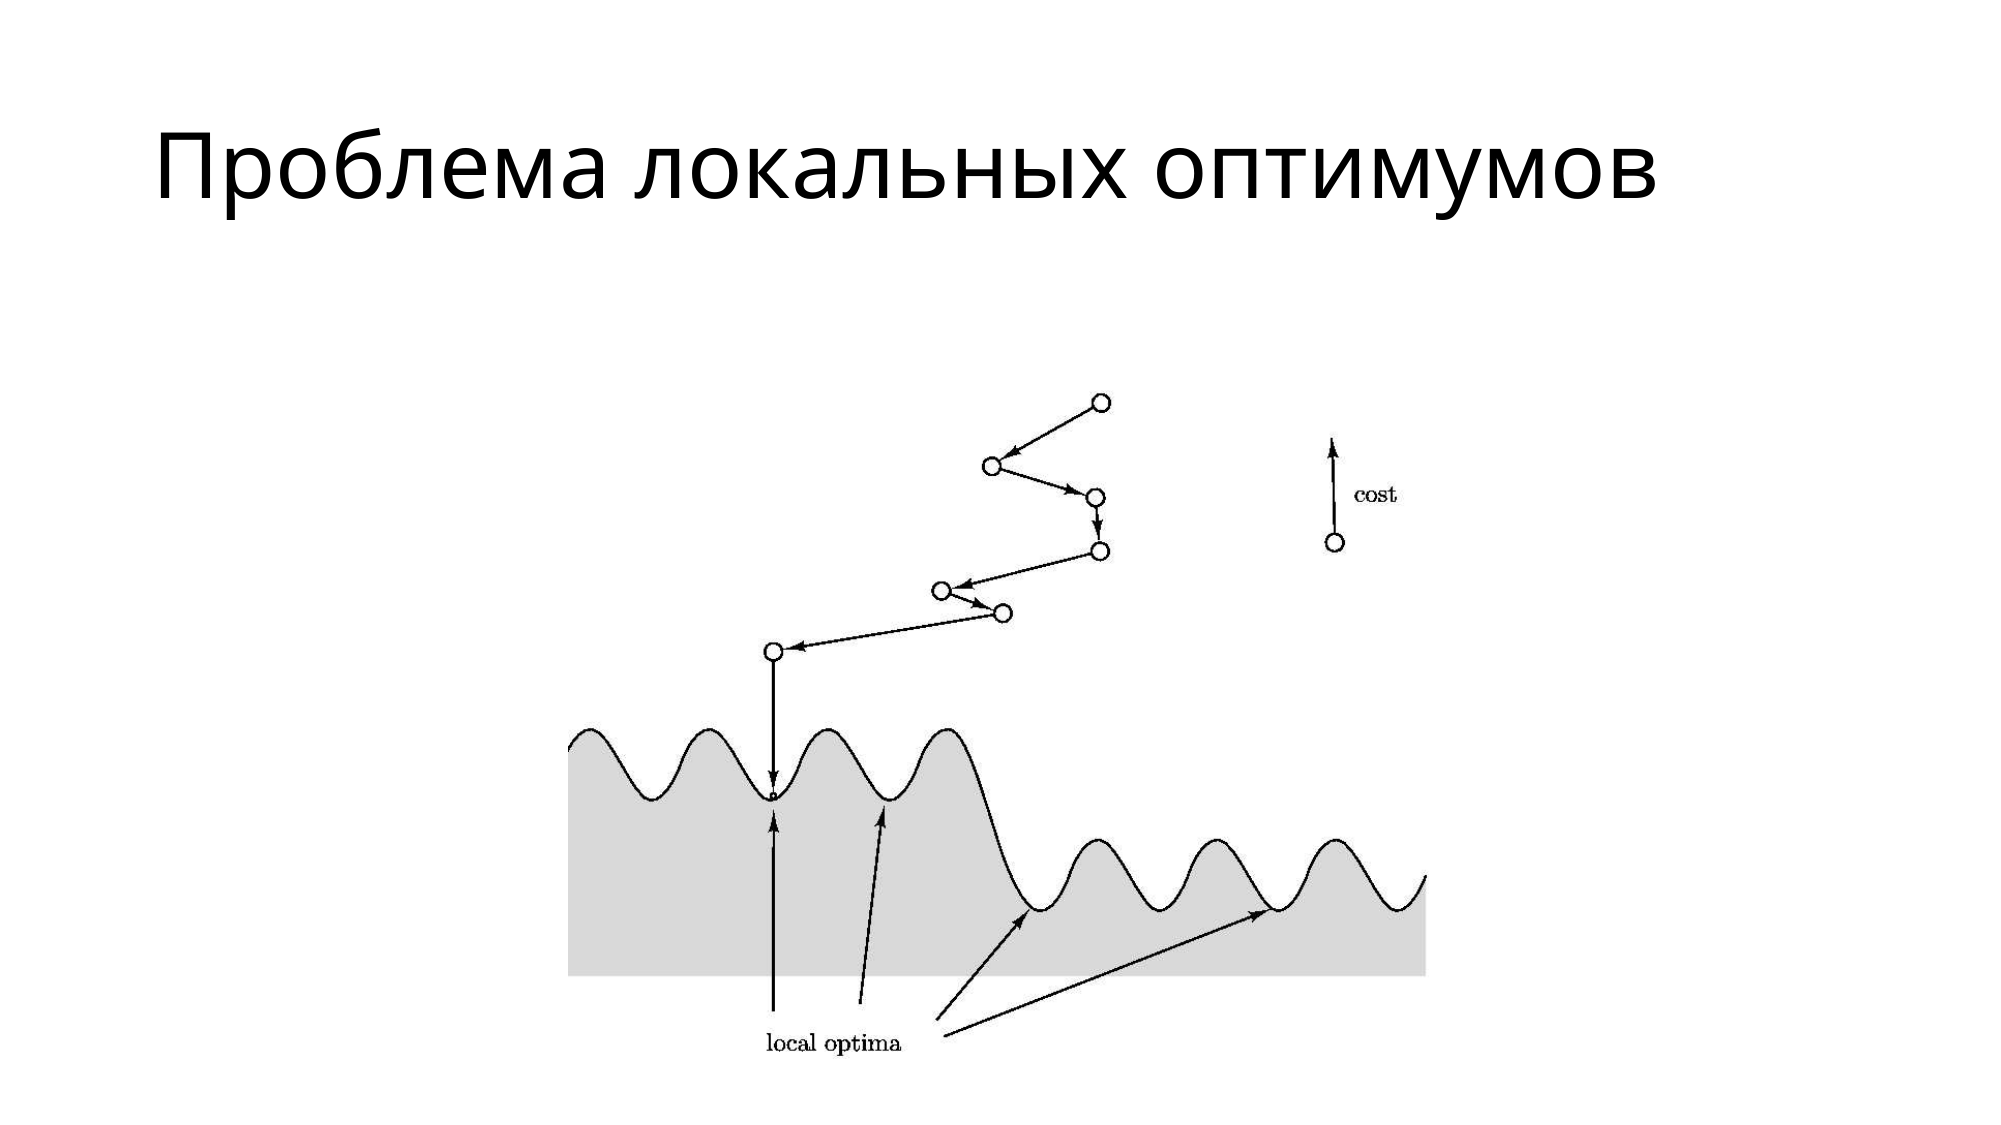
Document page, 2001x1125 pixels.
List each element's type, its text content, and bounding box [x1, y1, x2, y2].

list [568, 382, 1432, 1059]
title Проблема локальных оптимумов [137, 59, 1863, 278]
